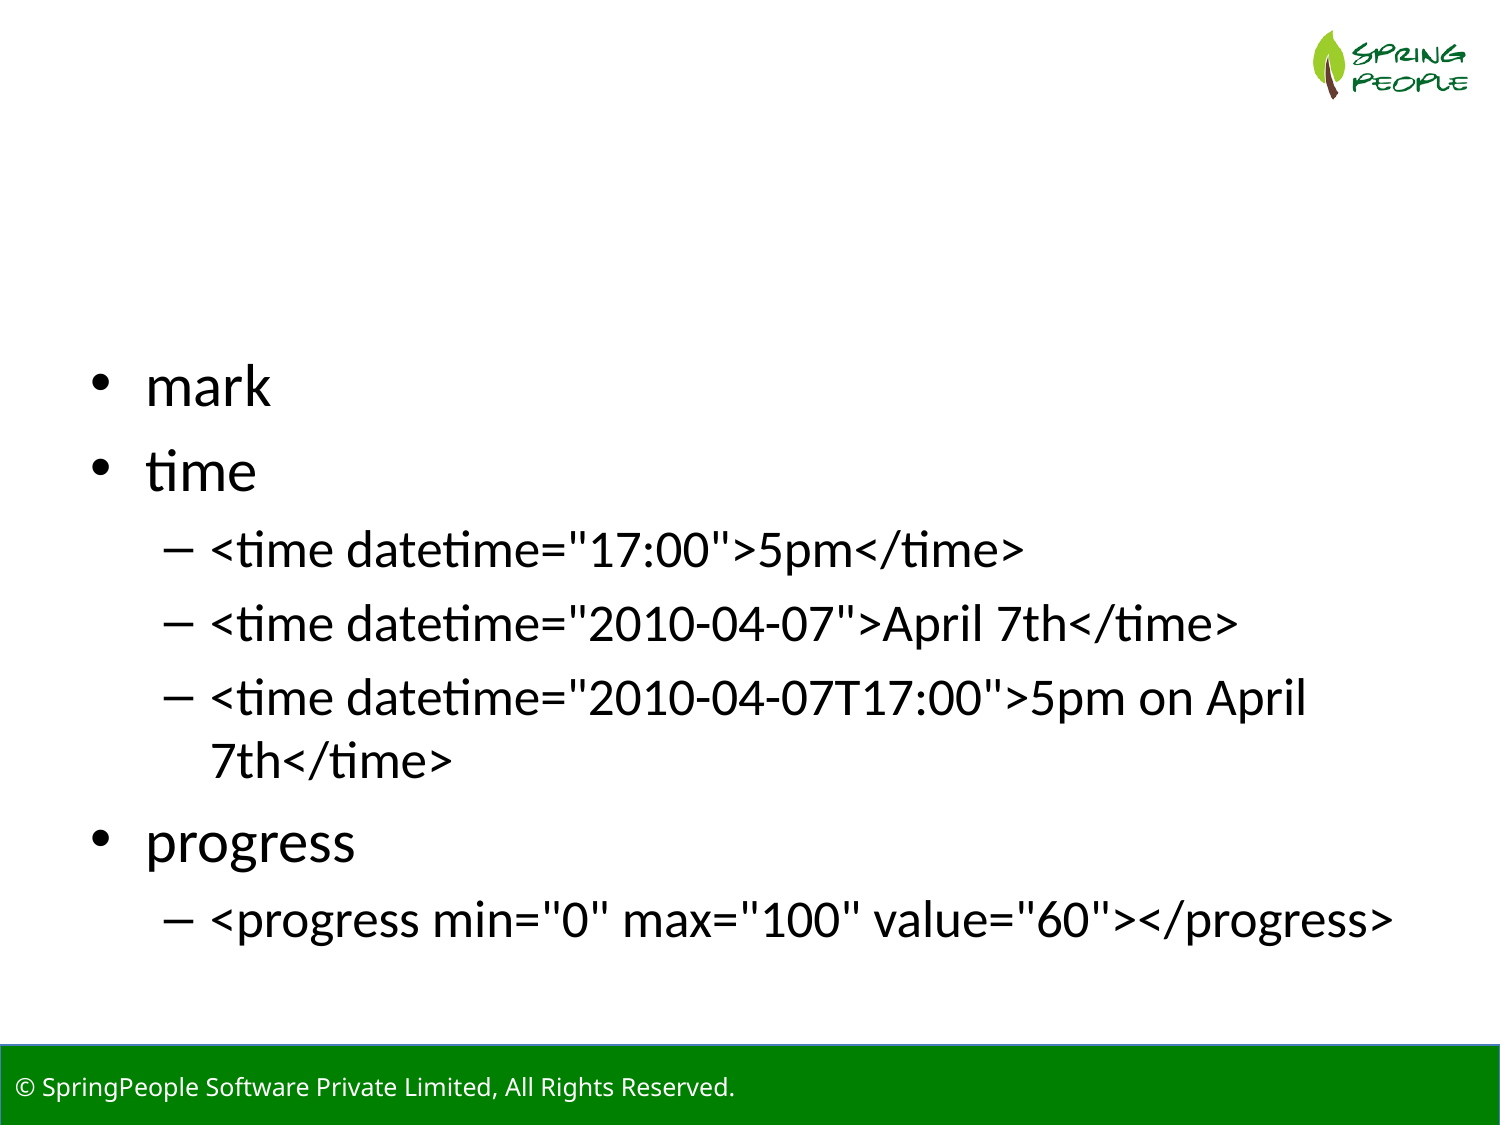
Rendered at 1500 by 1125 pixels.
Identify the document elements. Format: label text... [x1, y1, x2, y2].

picture [1307, 30, 1468, 100]
list mark time <time datetime="17:00">5pm</time> <time datetime="2010-04-07">April 7th</time> <time datetime="2010-04-07T17:00">5pm on April 7th</time> progress <progress min="0" max="100" value="60"></progress> [75, 262, 1425, 1005]
